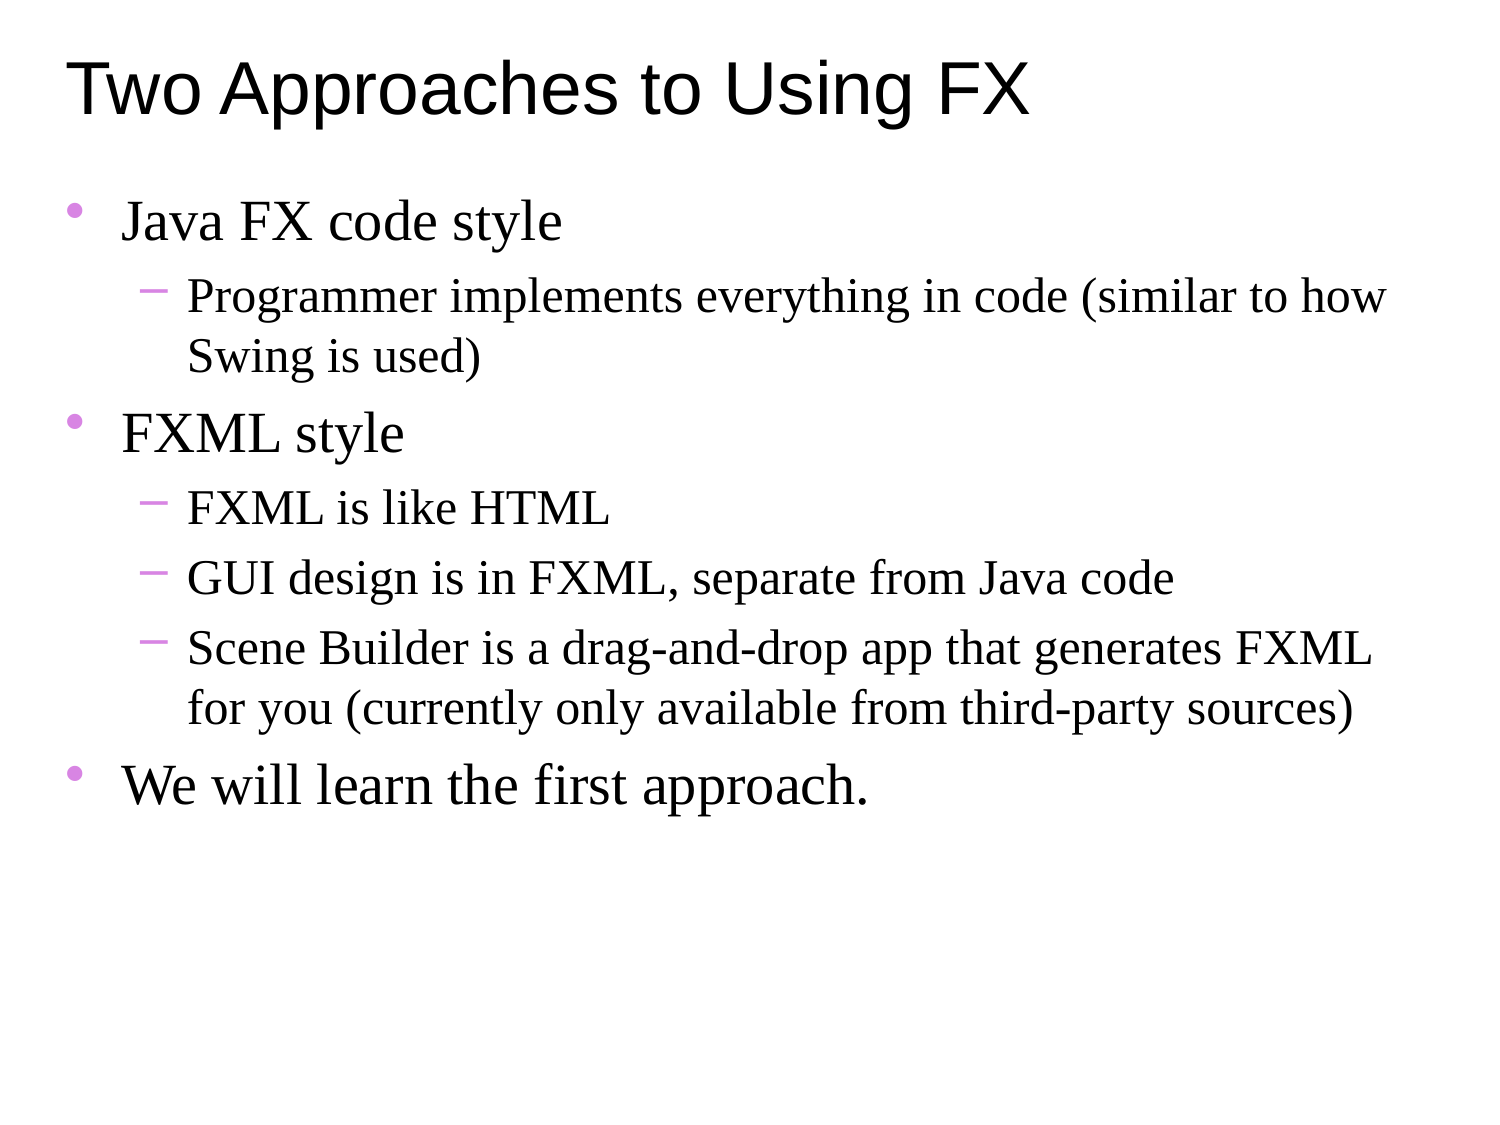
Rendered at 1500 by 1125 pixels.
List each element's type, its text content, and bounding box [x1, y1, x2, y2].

list Java FX code style Programmer implements everything in code (similar to how Swing is used) FXML style FXML is like HTML GUI design is in FXML, separate from Java code Scene Builder is a drag-and-drop app that generates FXML for you (currently only available from third-party sources) We will learn the first approach. [49, 174, 1411, 976]
title Two Approaches to Using FX [49, 24, 1463, 138]
